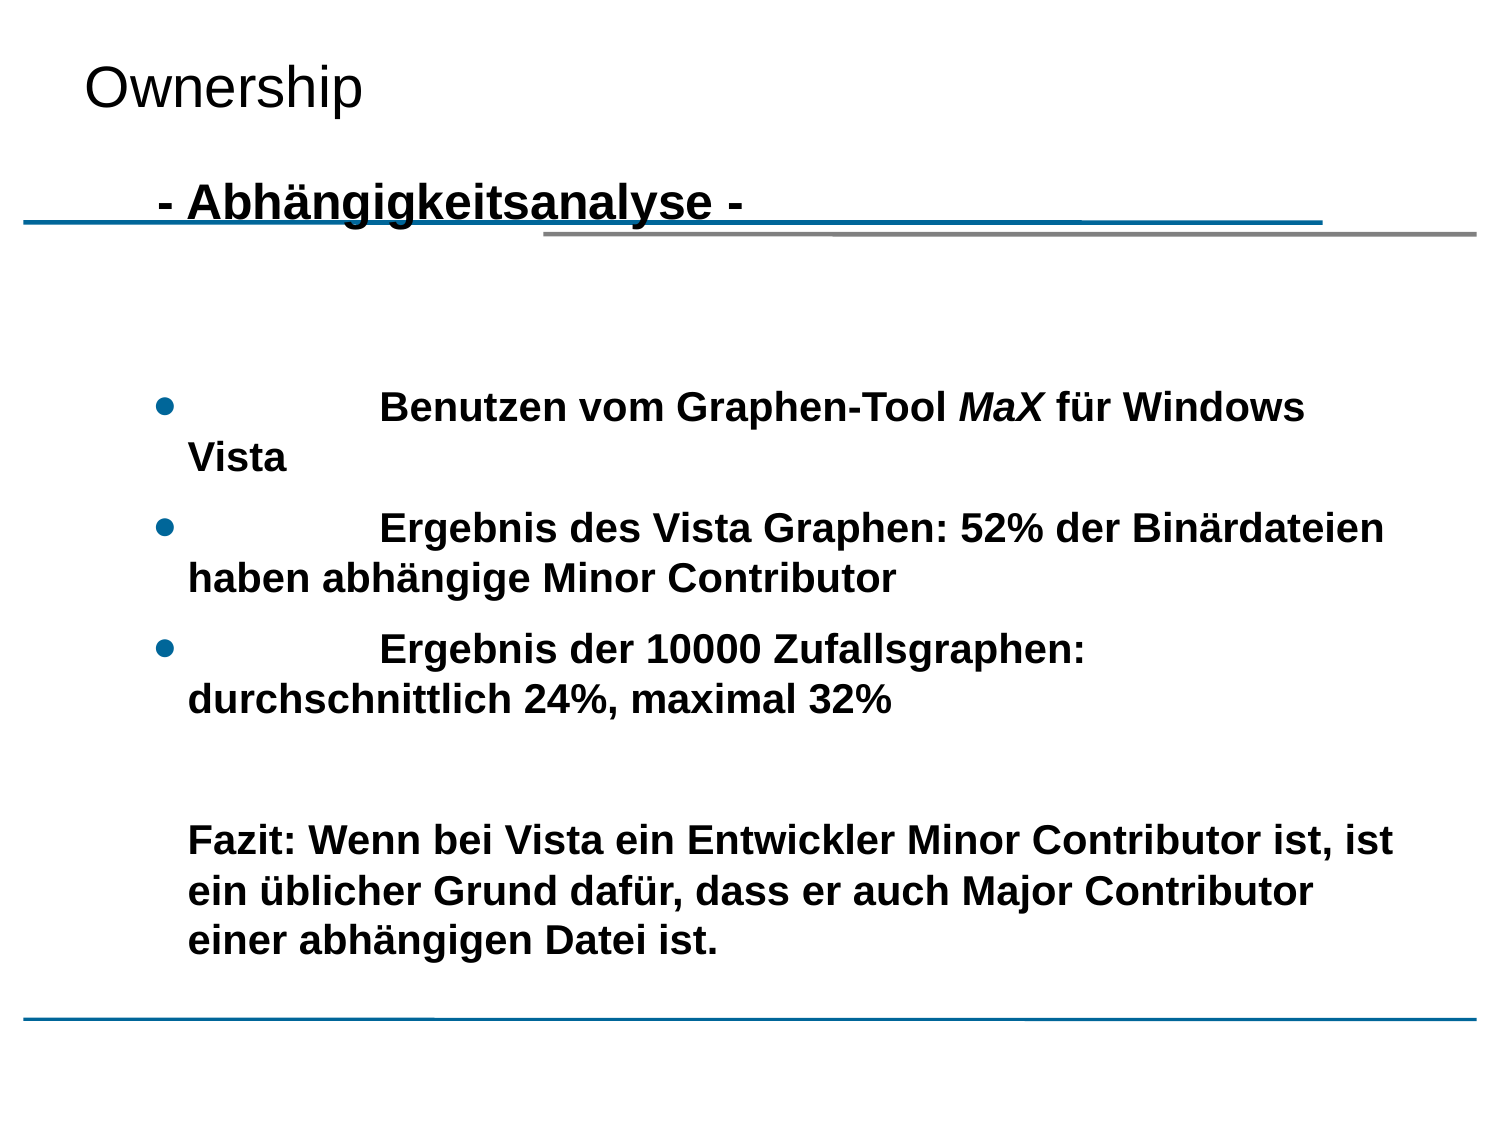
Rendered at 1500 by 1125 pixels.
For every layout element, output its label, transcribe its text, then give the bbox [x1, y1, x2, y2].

text_box Ownership - Abhängigkeitsanalyse - Benutzen vom Graphen-Tool MaX für Windows Vista Ergebnis des Vista Graphen: 52% der Binärdateien haben abhängige Minor Contributor Ergebnis der 10000 Zufallsgraphen: durchschnittlich 24%, maximal 32% Fazit: Wenn bei Vista ein Entwickler Minor Contributor ist, ist ein üblicher Grund dafür, dass er auch Major Contributor einer abhängigen Datei ist. [70, 41, 1430, 971]
